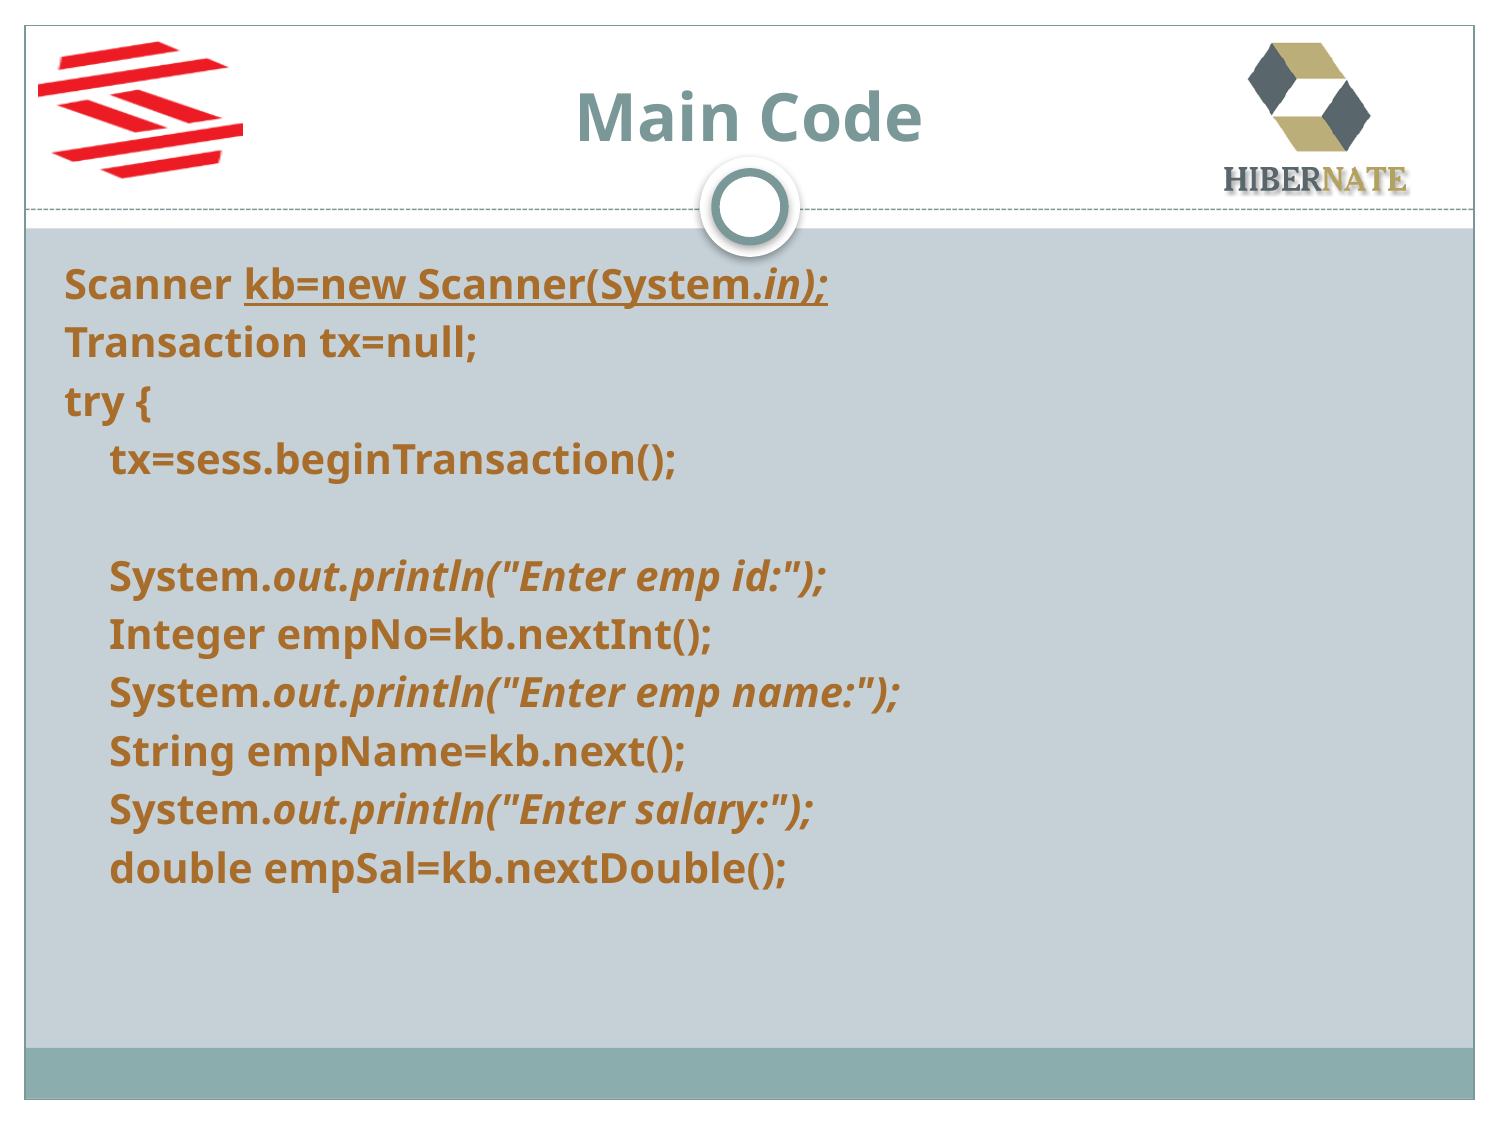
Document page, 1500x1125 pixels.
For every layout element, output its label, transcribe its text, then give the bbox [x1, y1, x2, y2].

list Scanner kb=new Scanner(System.in); Transaction tx=null; try { tx=sess.beginTransaction(); System.out.println("Enter emp id:"); Integer empNo=kb.nextInt(); System.out.println("Enter emp name:"); String empName=kb.next(); System.out.println("Enter salary:"); double empSal=kb.nextDouble(); [49, 250, 1445, 1001]
picture [1223, 42, 1411, 197]
title Main Code [237, 37, 1450, 162]
picture [37, 40, 243, 185]
